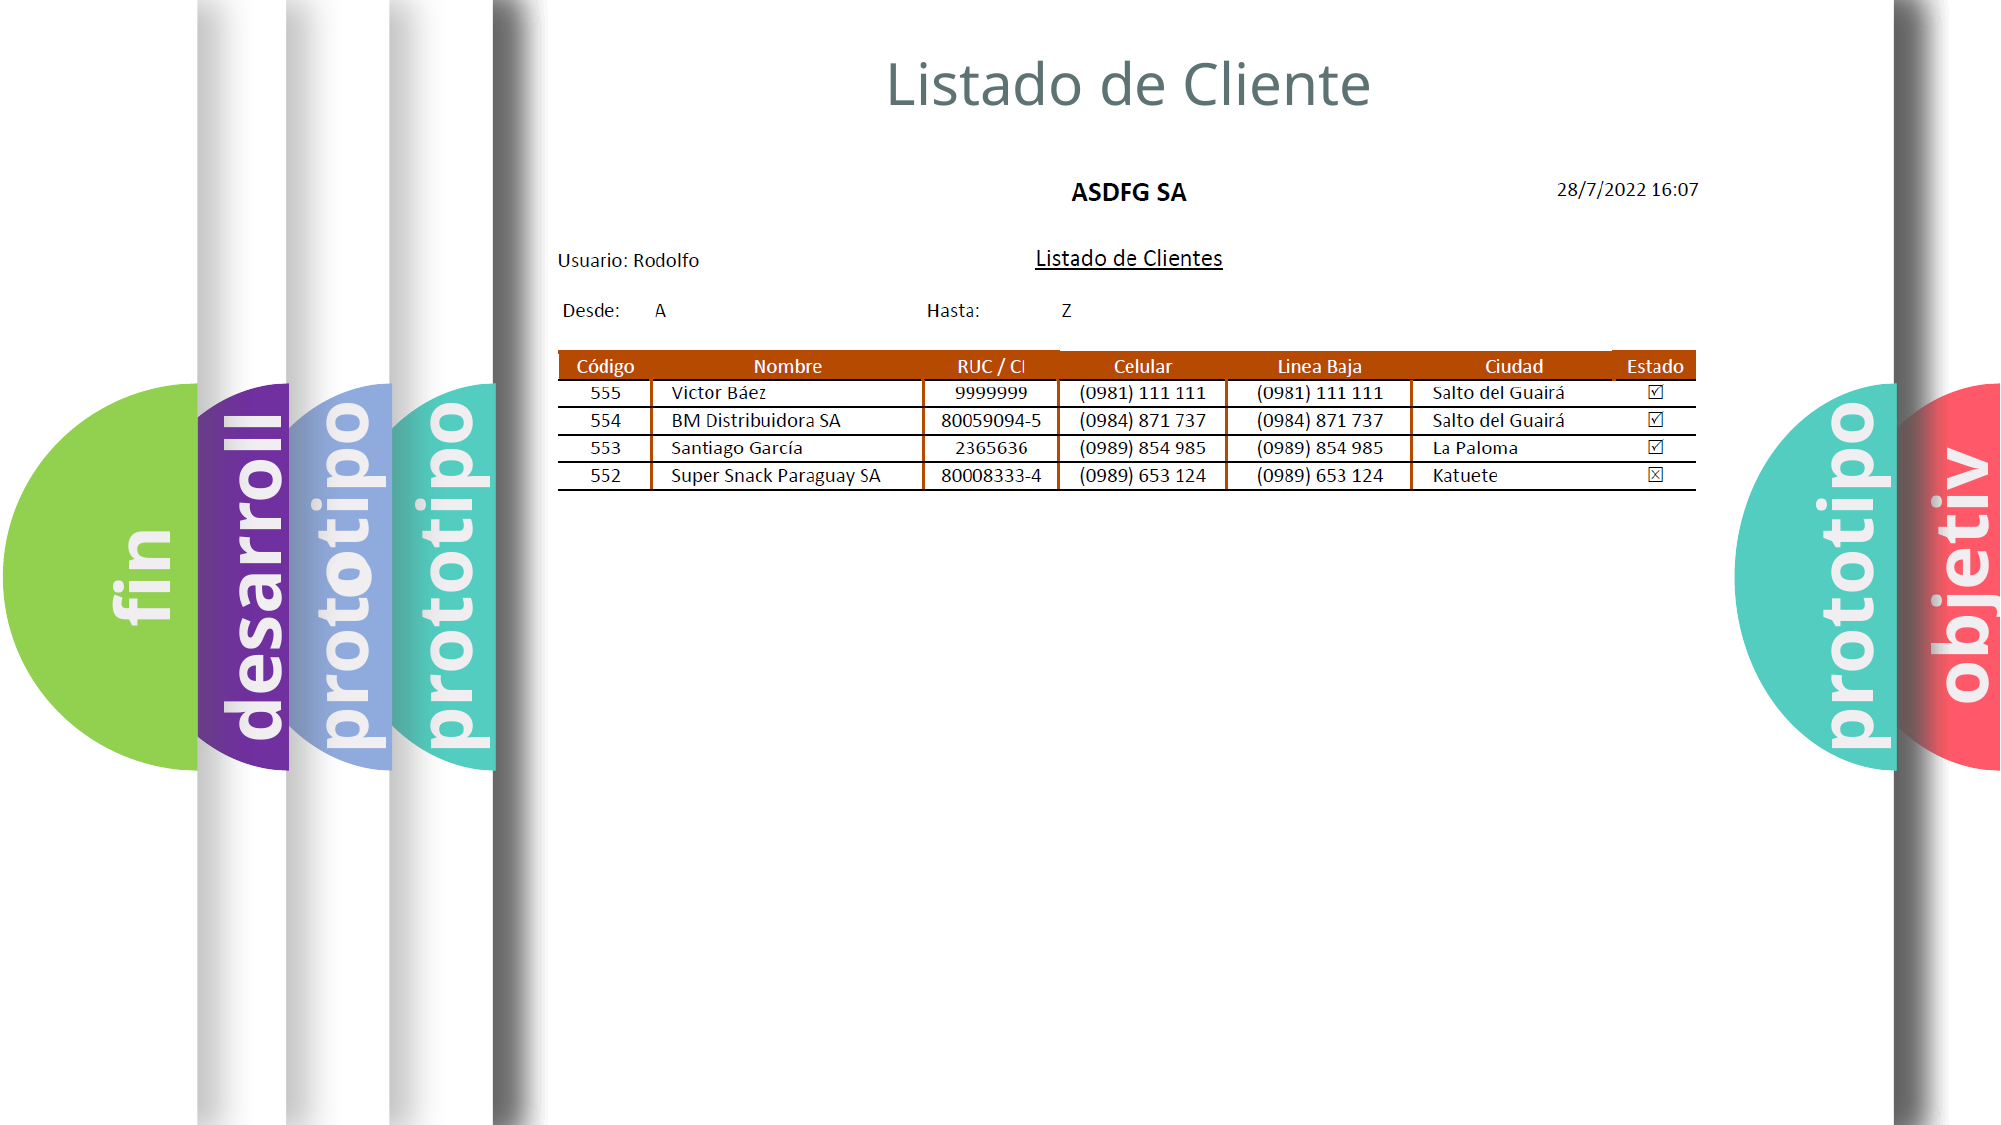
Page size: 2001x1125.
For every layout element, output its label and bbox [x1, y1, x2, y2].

text_box [1897, 0, 2000, 1125]
text_box [496, 0, 1897, 1125]
text_box [289, 0, 393, 1125]
text_box [0, 0, 198, 1125]
text_box [198, 0, 289, 1125]
text_box [393, 0, 496, 1125]
